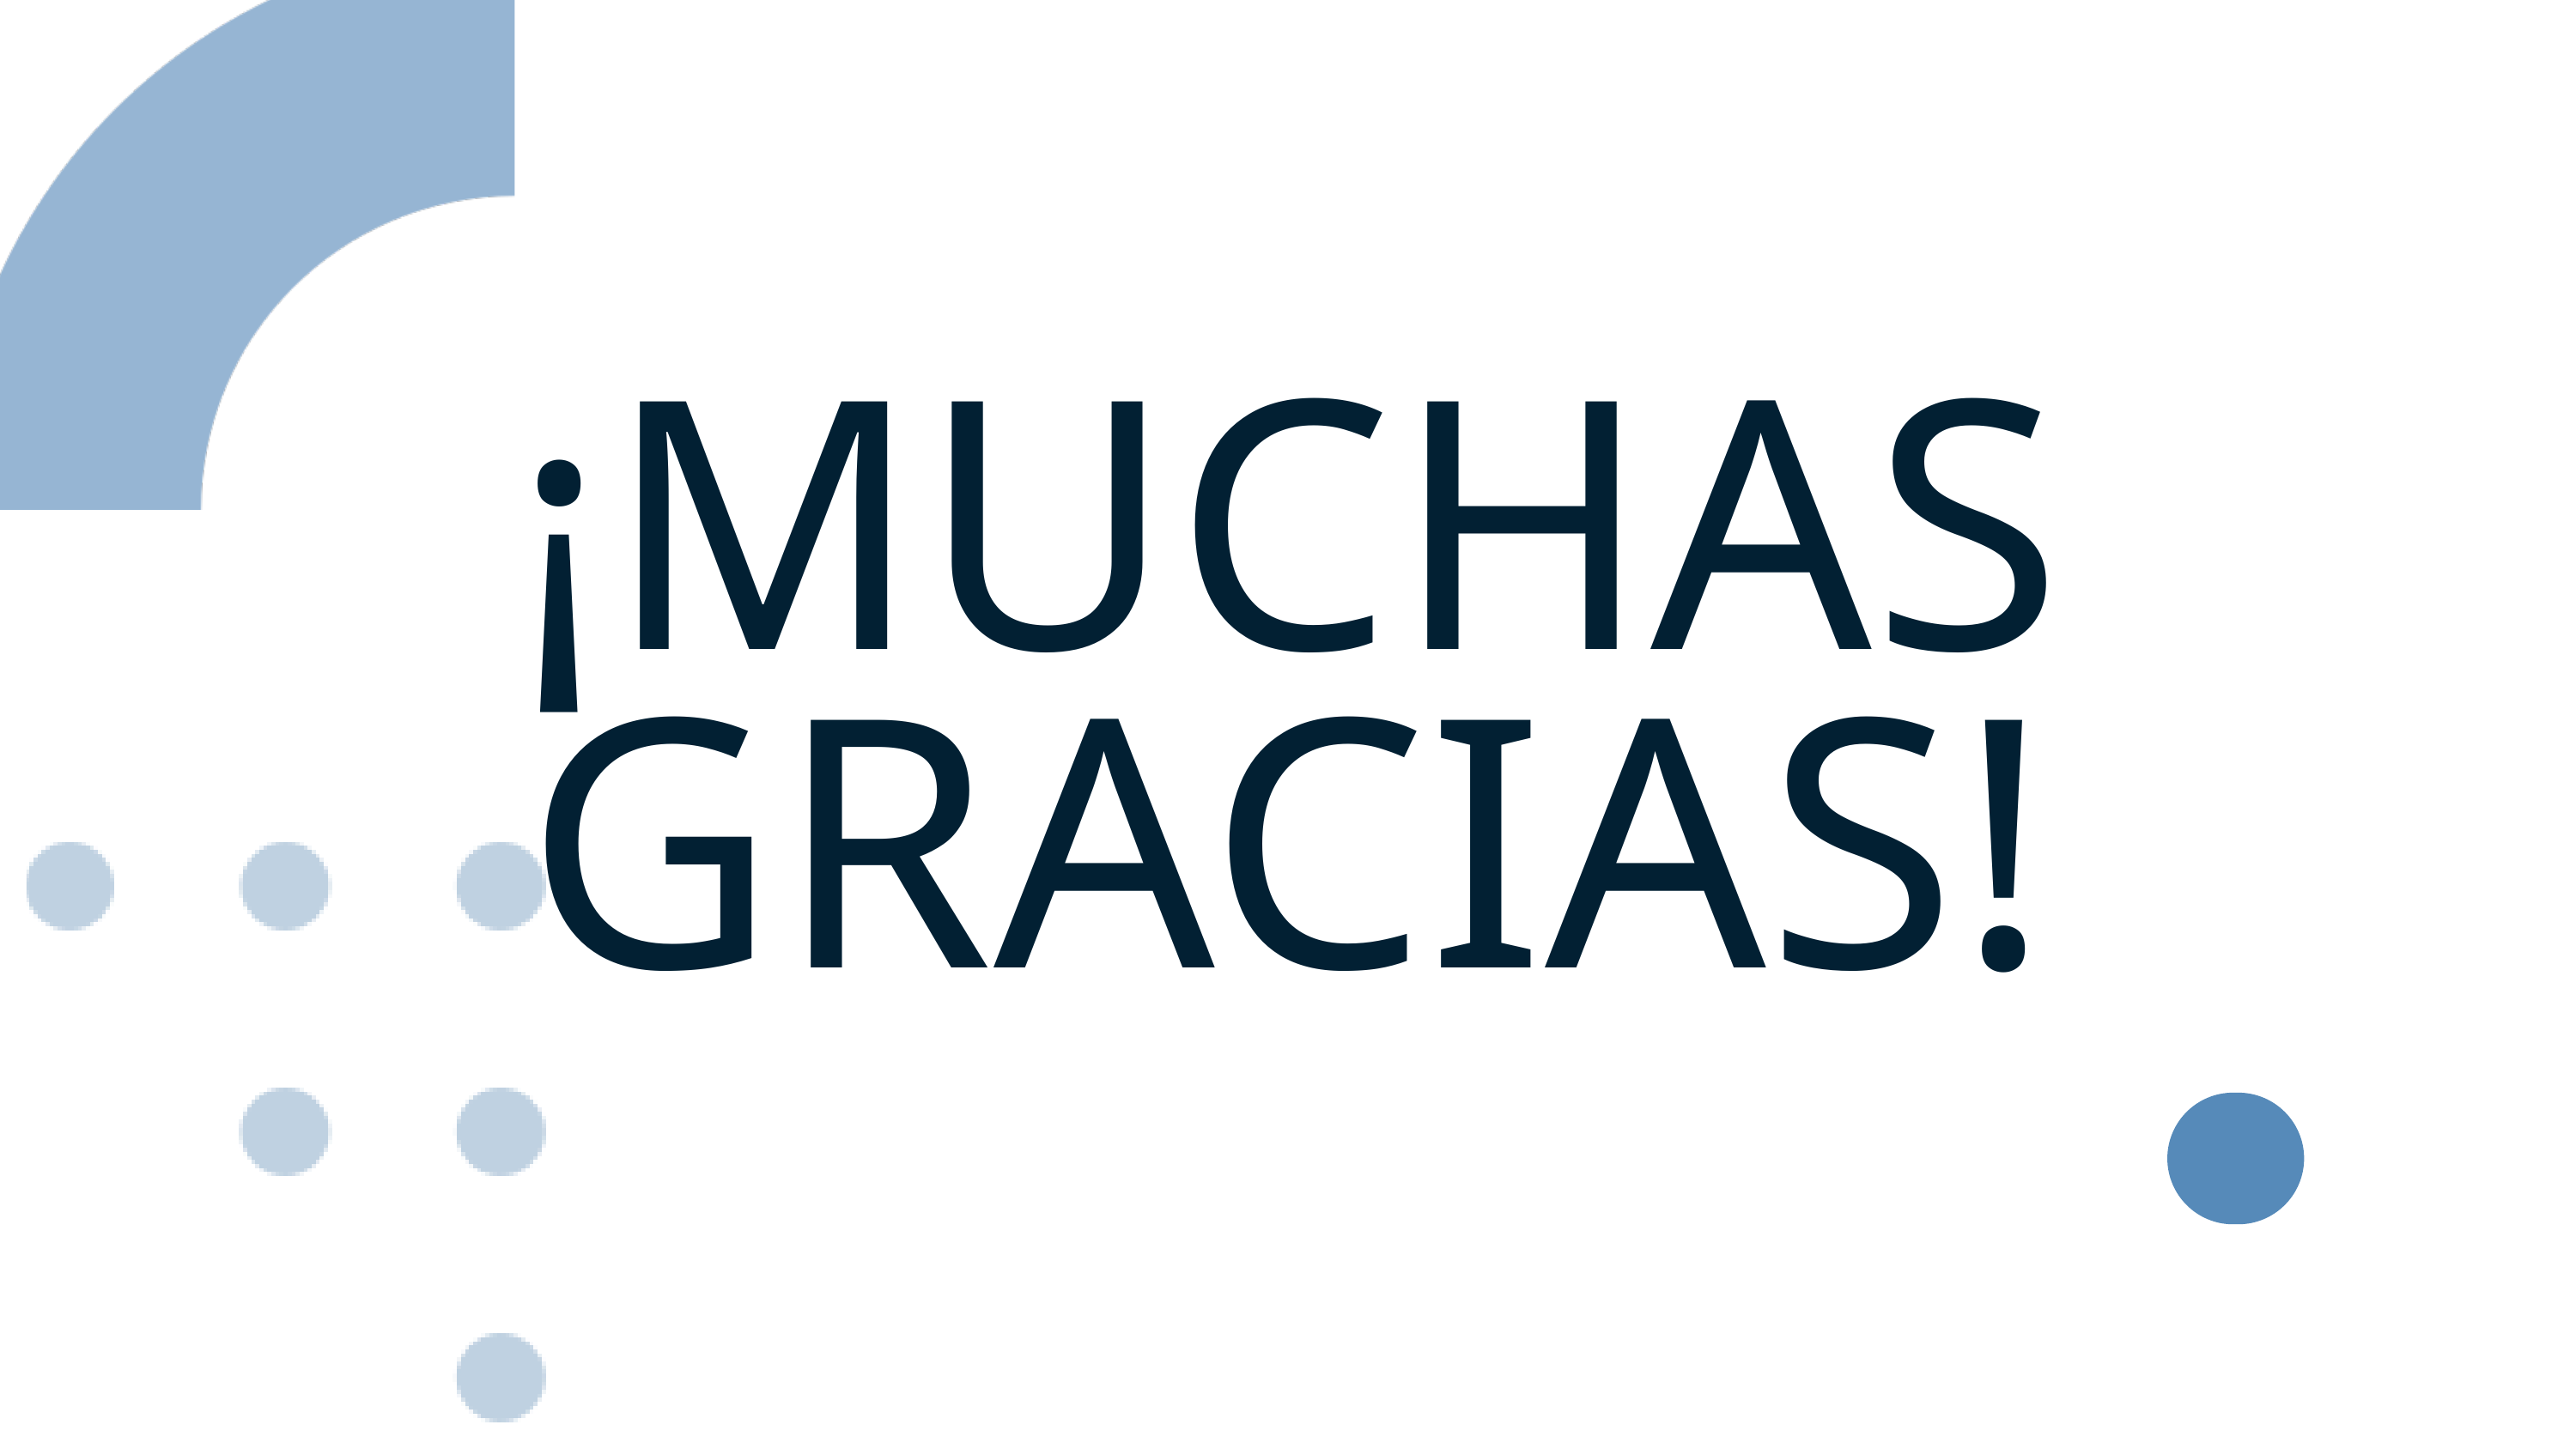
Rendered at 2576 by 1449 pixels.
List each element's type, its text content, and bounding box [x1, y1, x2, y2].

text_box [2166, 1092, 2305, 1225]
text_box ¡MUCHAS GRACIAS! [271, 399, 2305, 1038]
text_box [0, 0, 515, 510]
text_box [26, 842, 546, 1422]
